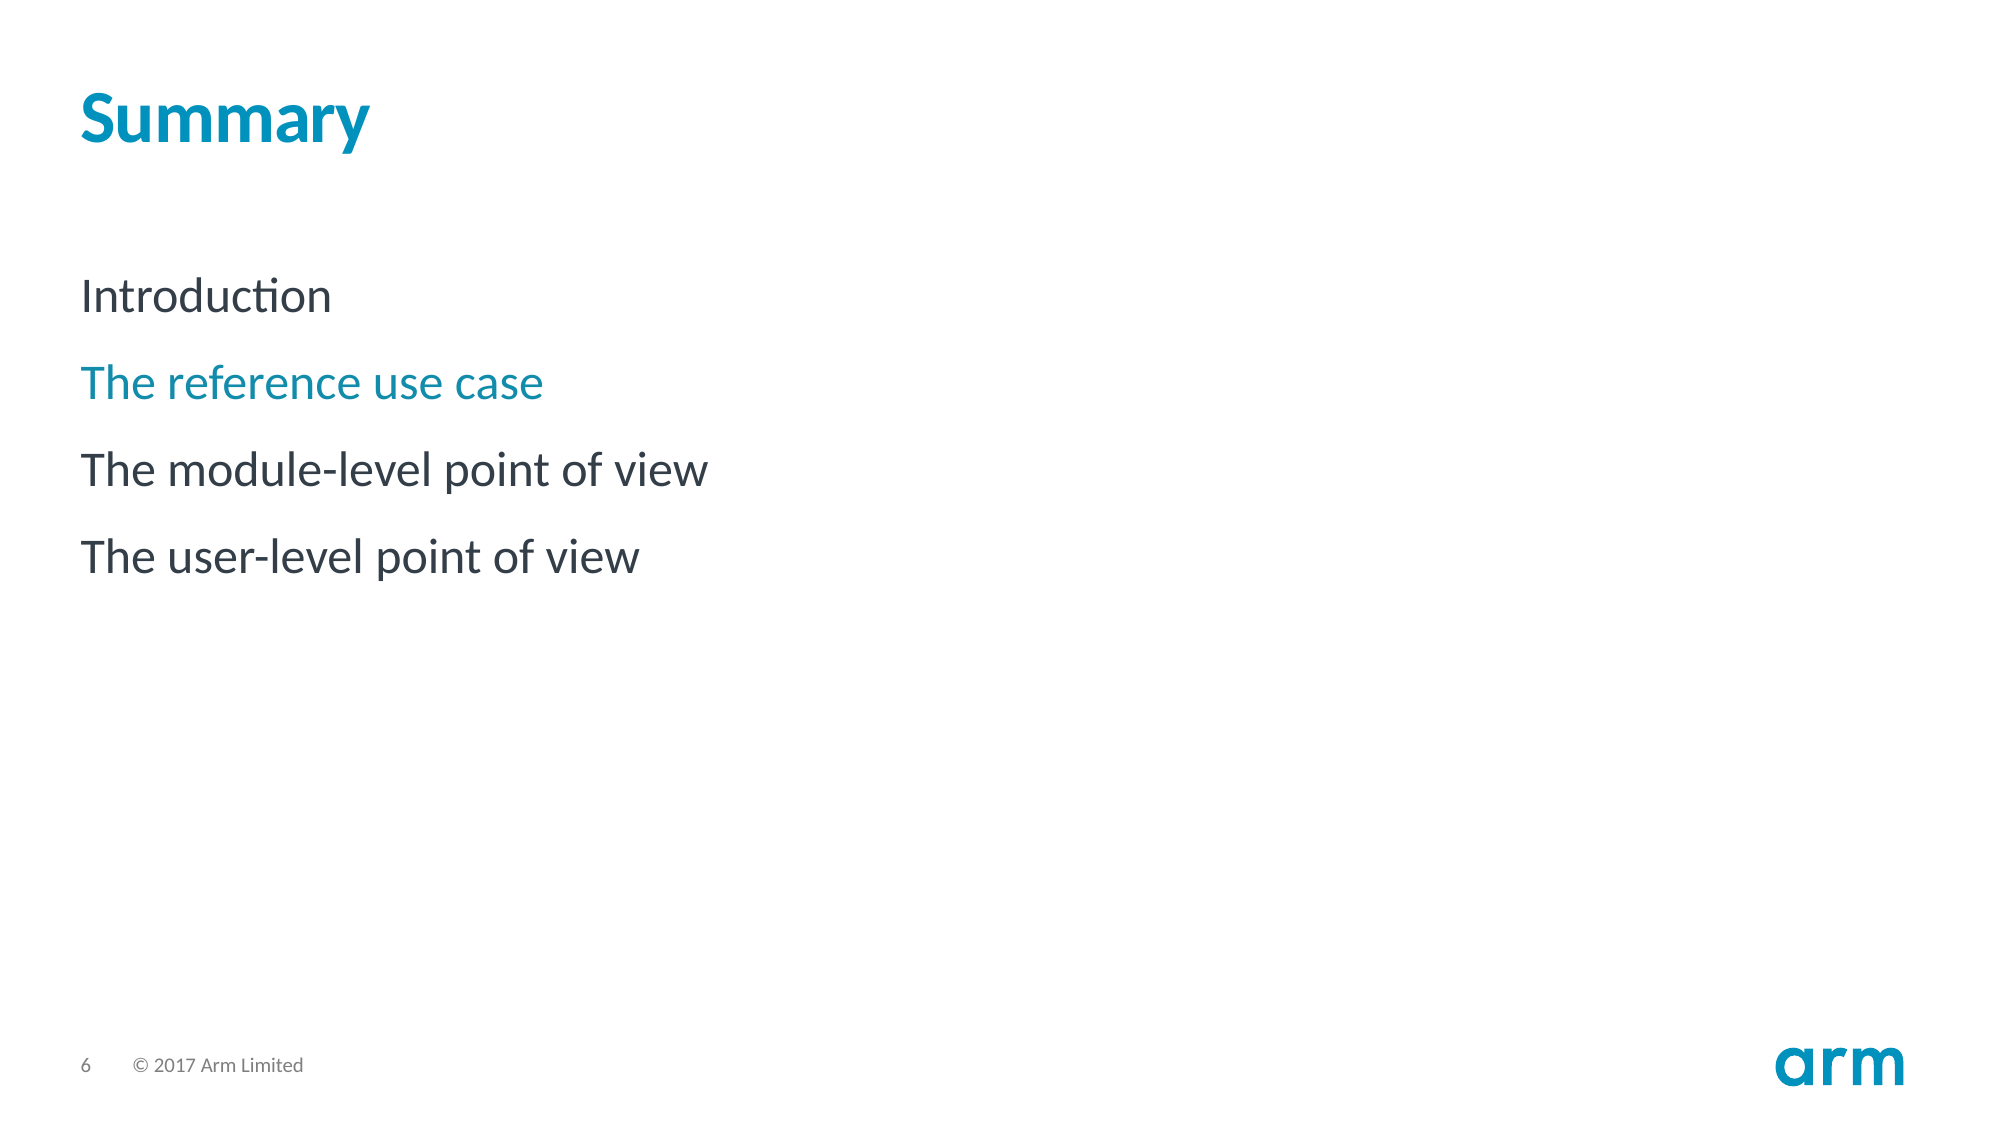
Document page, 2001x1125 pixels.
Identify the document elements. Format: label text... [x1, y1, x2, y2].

title Summary [80, 48, 1915, 158]
list Introduction The reference use case The module-level point of view The user-level point of view [80, 268, 1915, 940]
